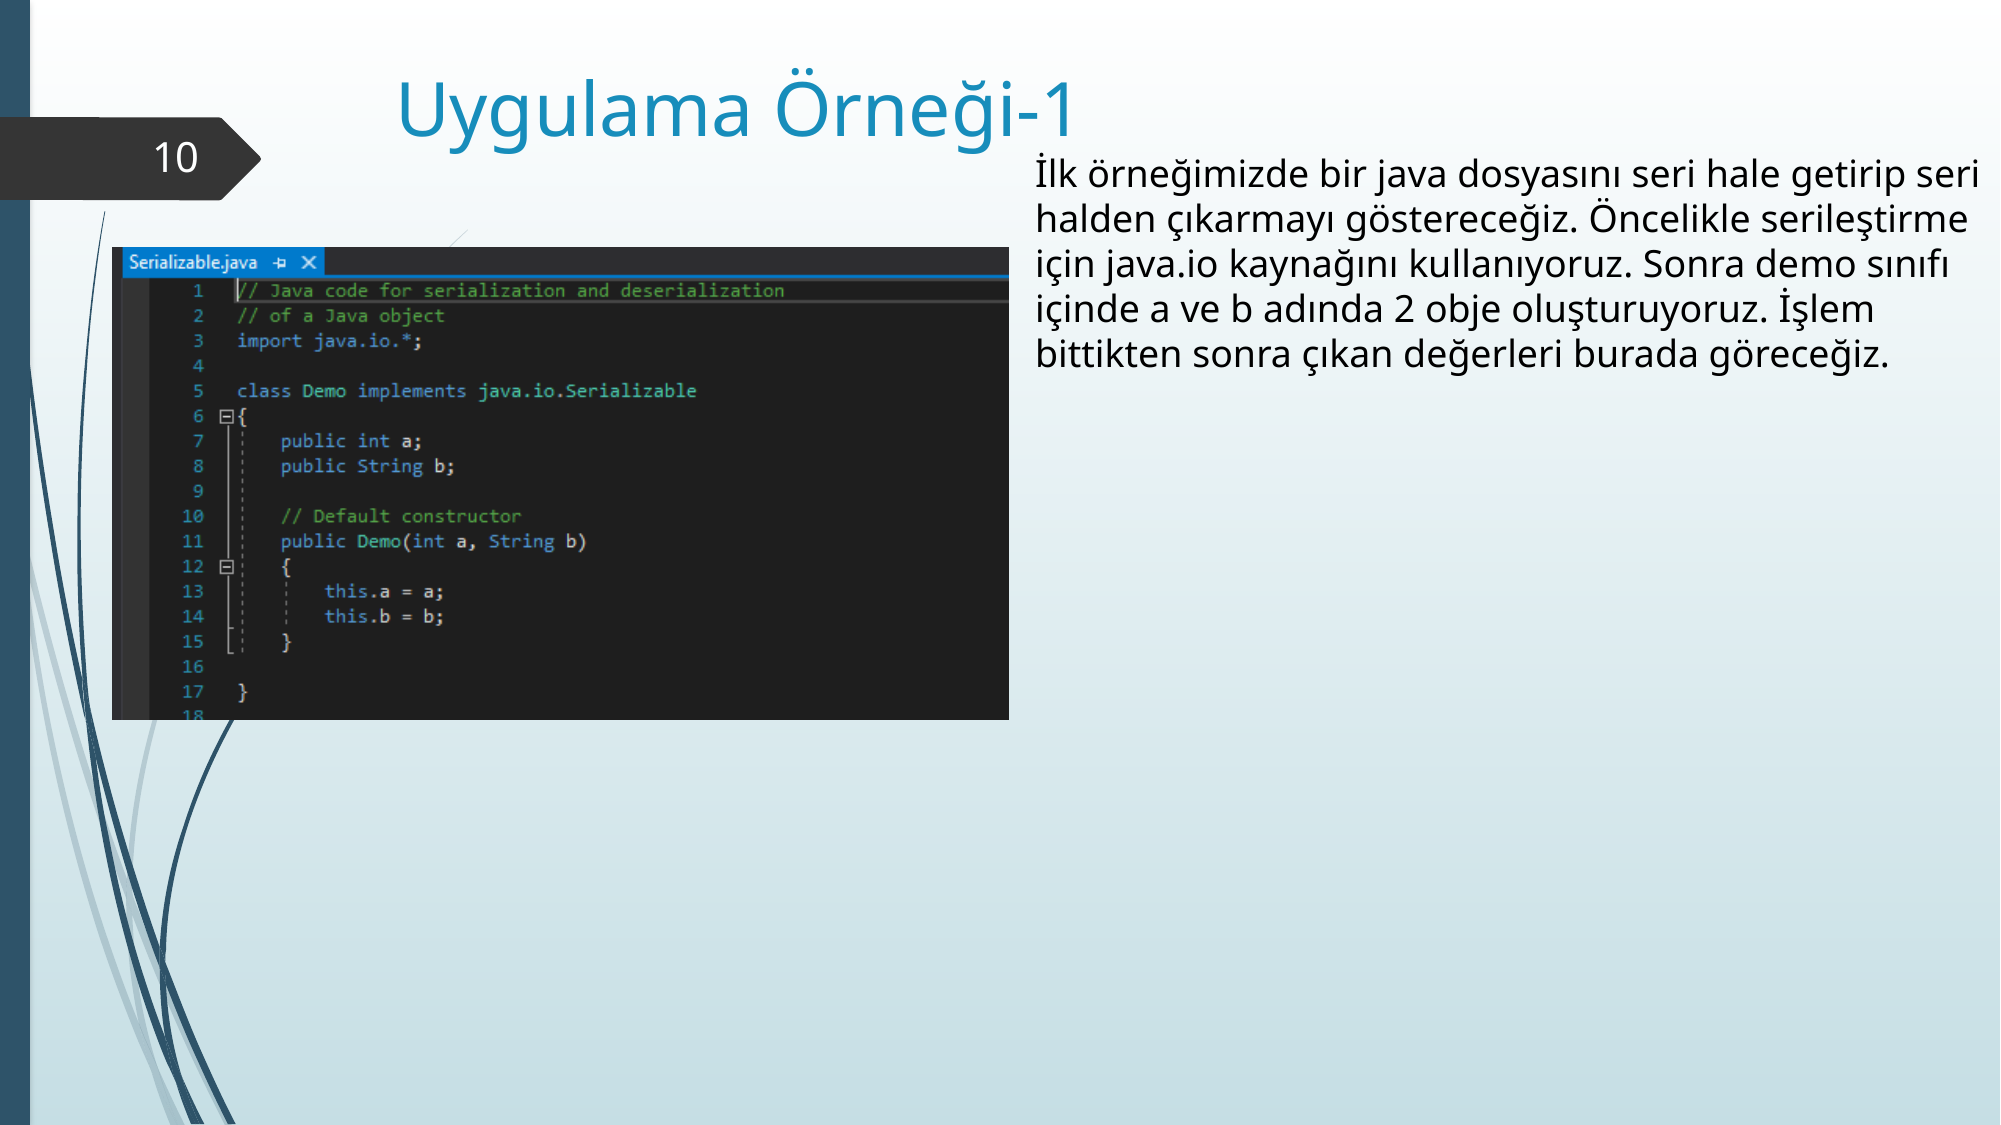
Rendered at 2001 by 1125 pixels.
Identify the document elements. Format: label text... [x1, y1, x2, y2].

list [232, 230, 1888, 1023]
slide_number 10 [87, 129, 216, 190]
picture [112, 246, 1009, 720]
text_box İlk örneğimizde bir java dosyasını seri hale getirip seri halden çıkarmayı göstereceğiz. Öncelikle serileştirme için java.io kaynağını kullanıyoruz. Sonra demo sınıfı içinde a ve b adında 2 obje oluşturuyoruz. İşlem bittikten sonra çıkan değerleri burada göreceğiz. [1020, 142, 2000, 382]
title Uygulama Örneği-1 [379, 54, 1842, 230]
